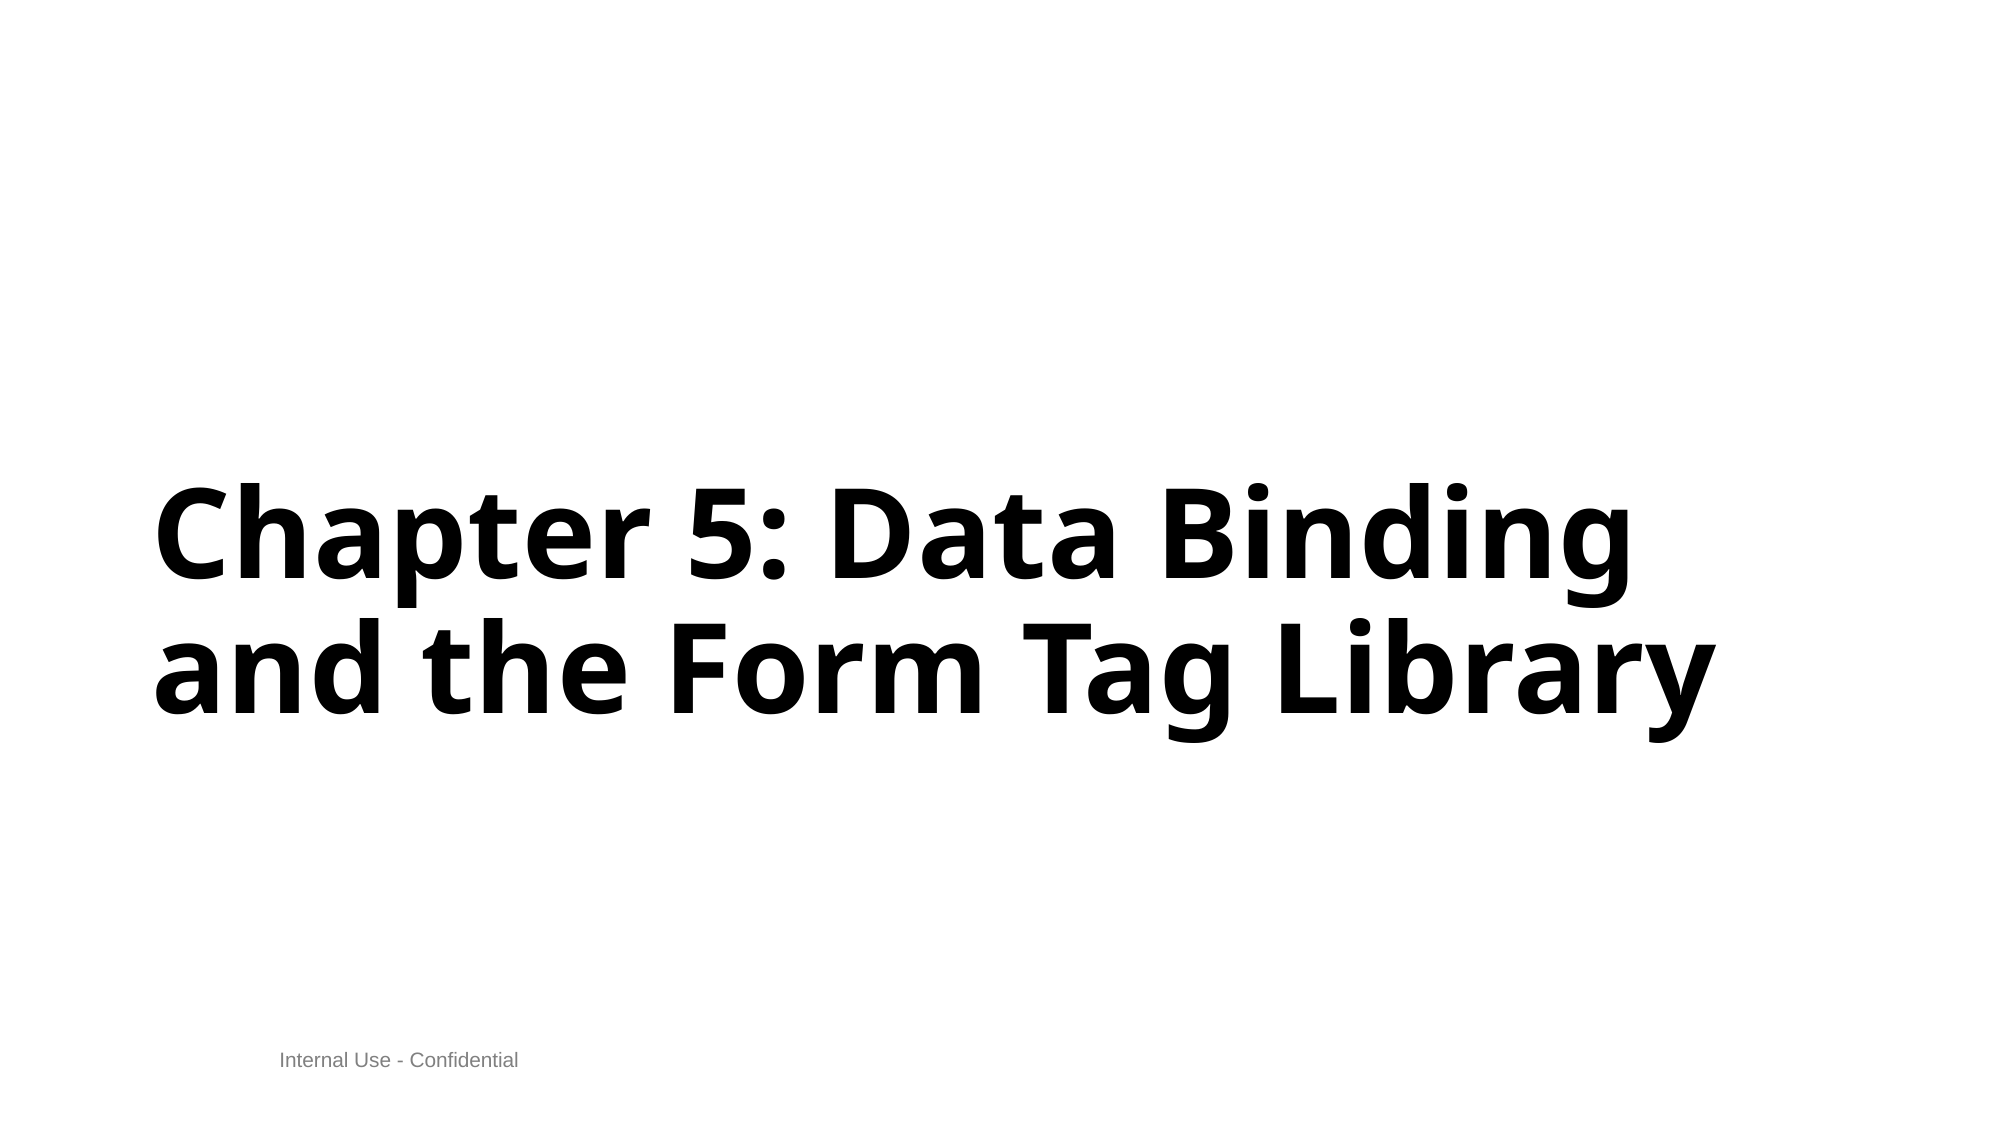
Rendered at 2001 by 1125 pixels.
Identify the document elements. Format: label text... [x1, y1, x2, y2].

title Chapter 5: Data Binding and the Form Tag Library [136, 280, 1862, 749]
